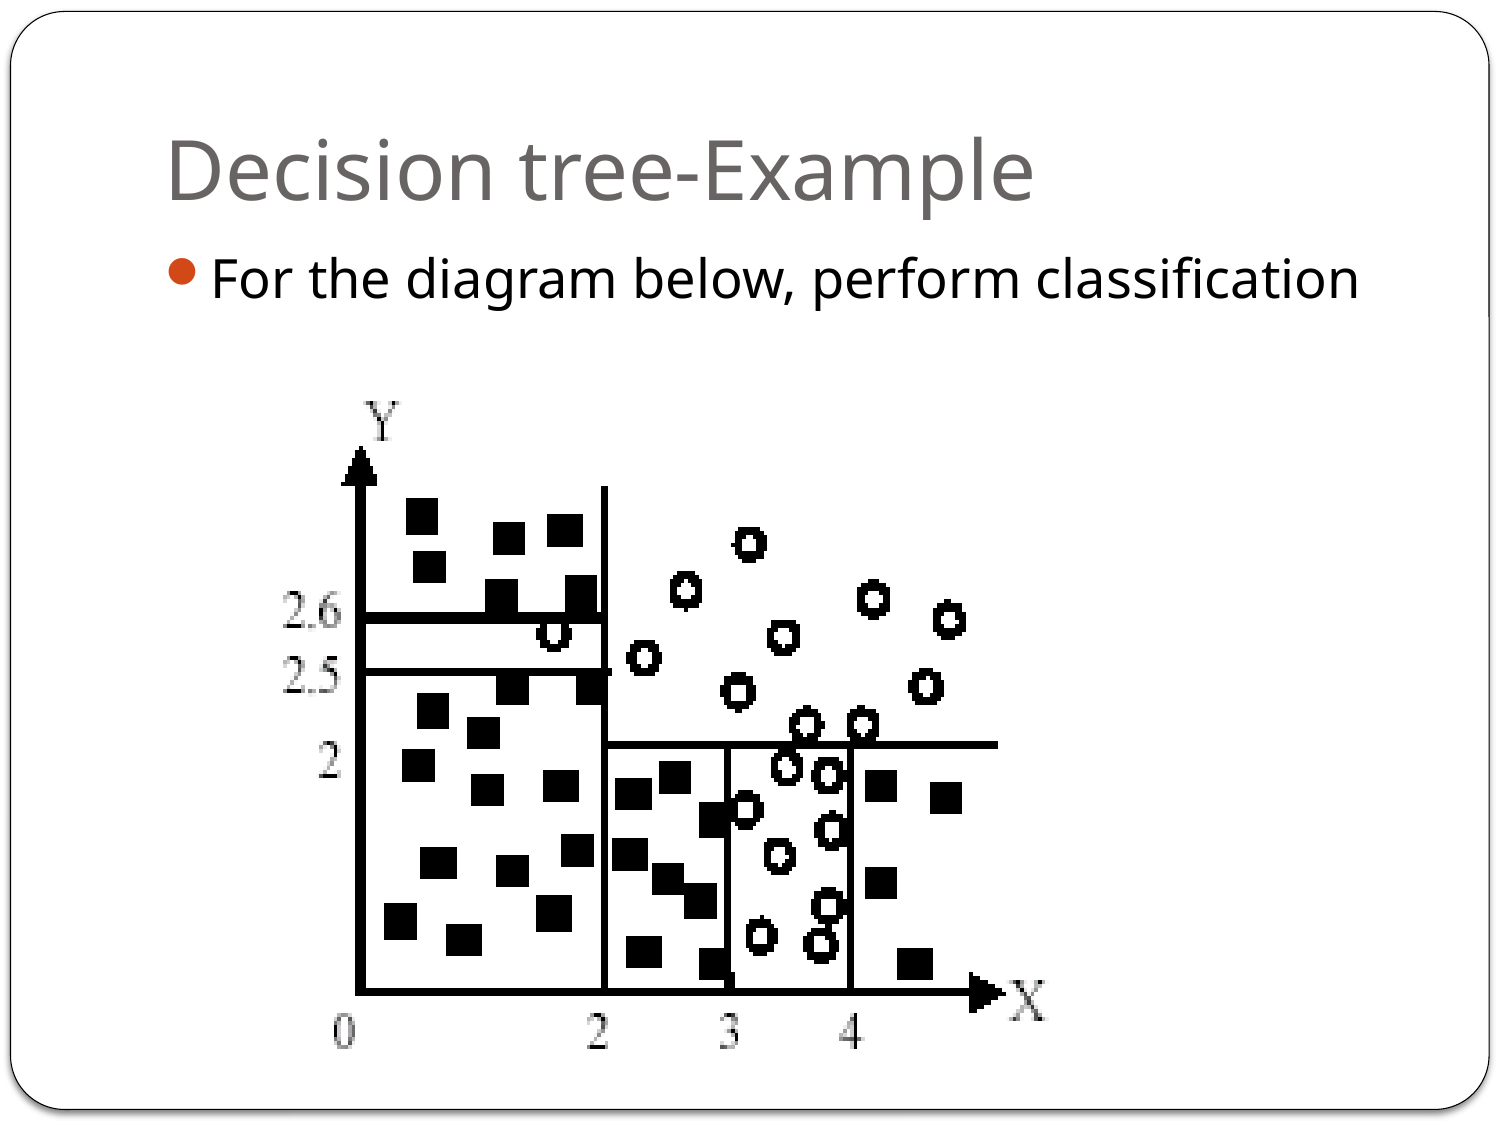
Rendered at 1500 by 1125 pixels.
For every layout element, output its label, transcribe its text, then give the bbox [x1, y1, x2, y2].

list For the diagram below, perform classification [150, 237, 1425, 988]
picture [262, 365, 1101, 1076]
title Decision tree-Example [150, 45, 1425, 233]
